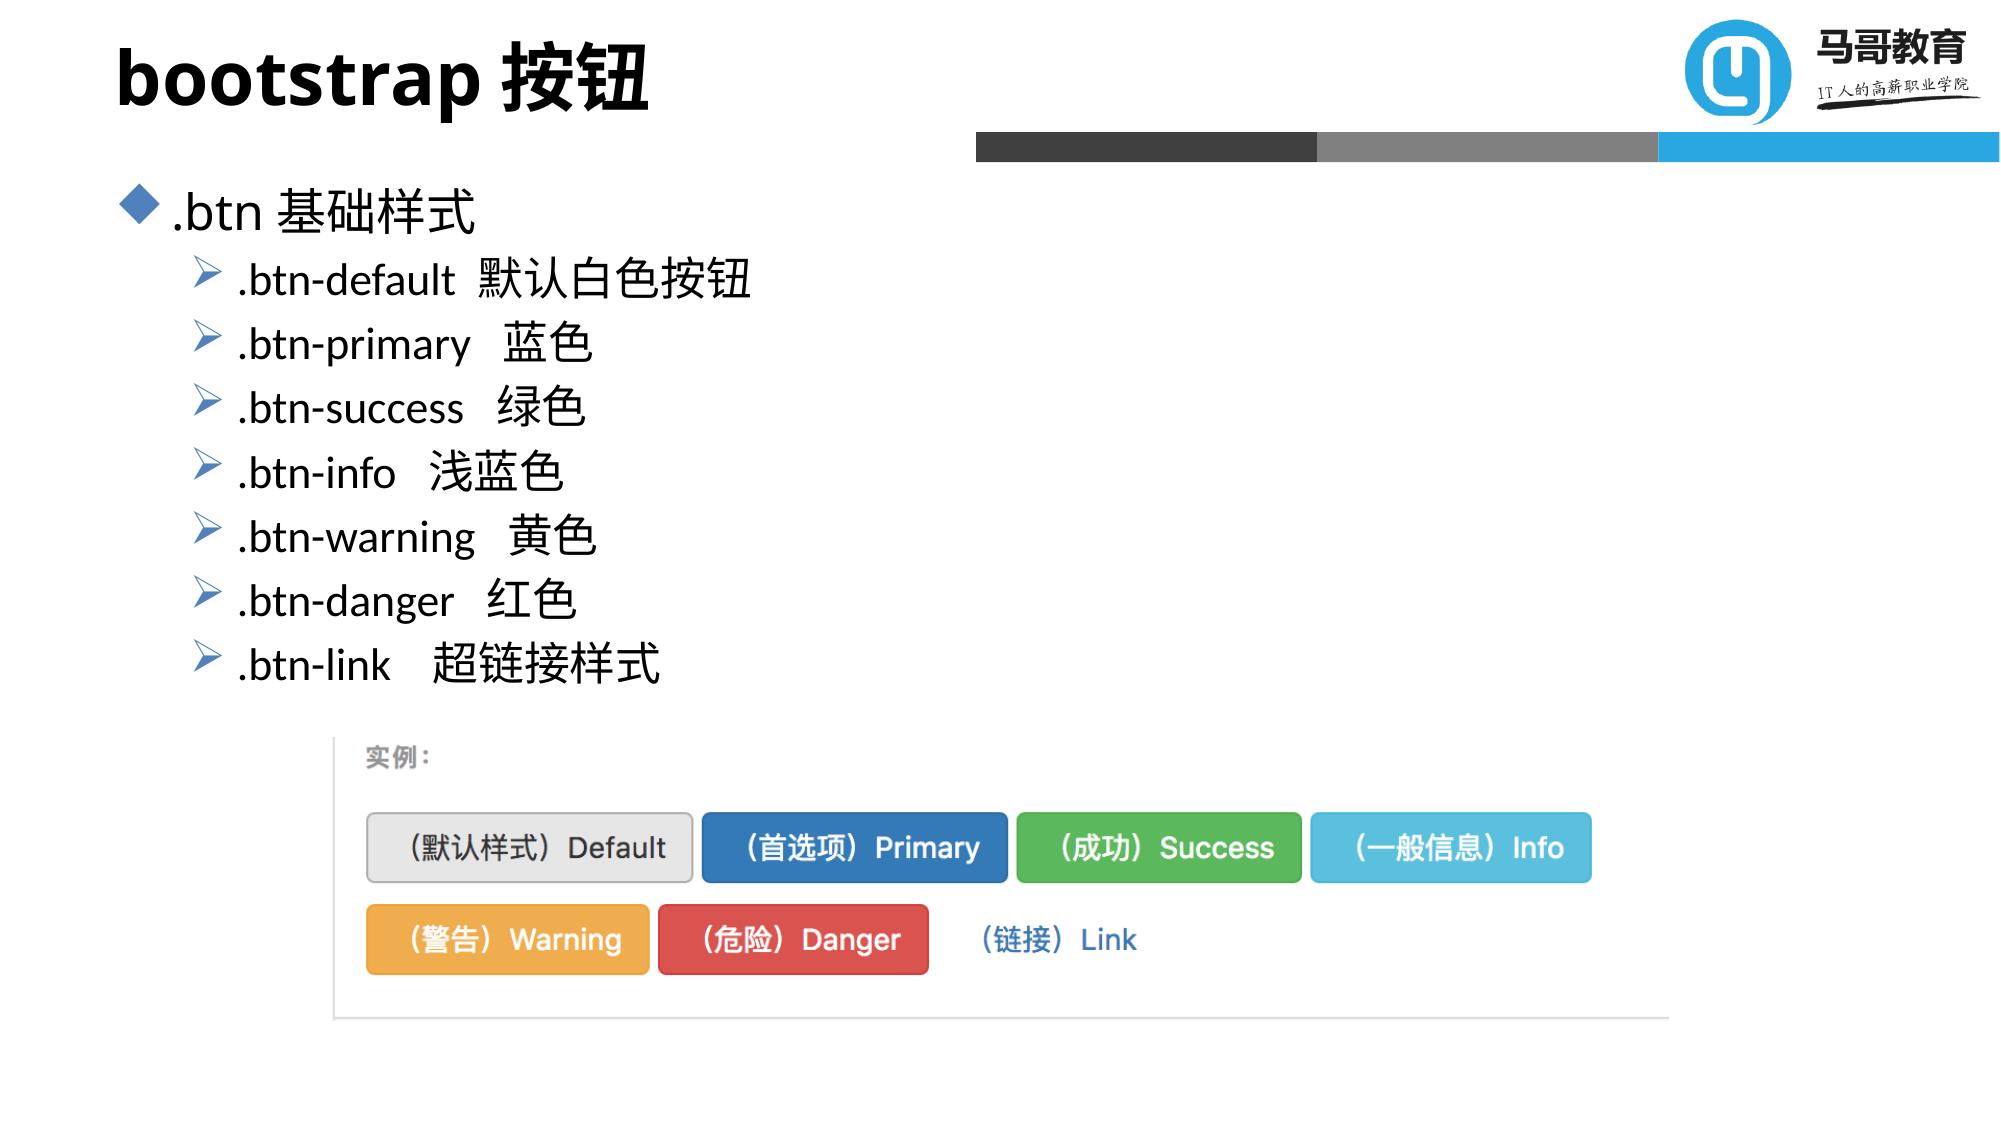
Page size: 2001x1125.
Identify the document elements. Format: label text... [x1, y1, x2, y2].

list .btn基础样式 .btn-default 默认白色按钮 .btn-primary 蓝色 .btn-success 绿色 .btn-info 浅蓝色 .btn-warning 黄色 .btn-danger 红色 .btn-link 超链接样式 [99, 173, 1931, 1034]
title bootstrap按钮 [99, 27, 1274, 124]
picture [312, 737, 1669, 1021]
picture [1671, 0, 2001, 206]
